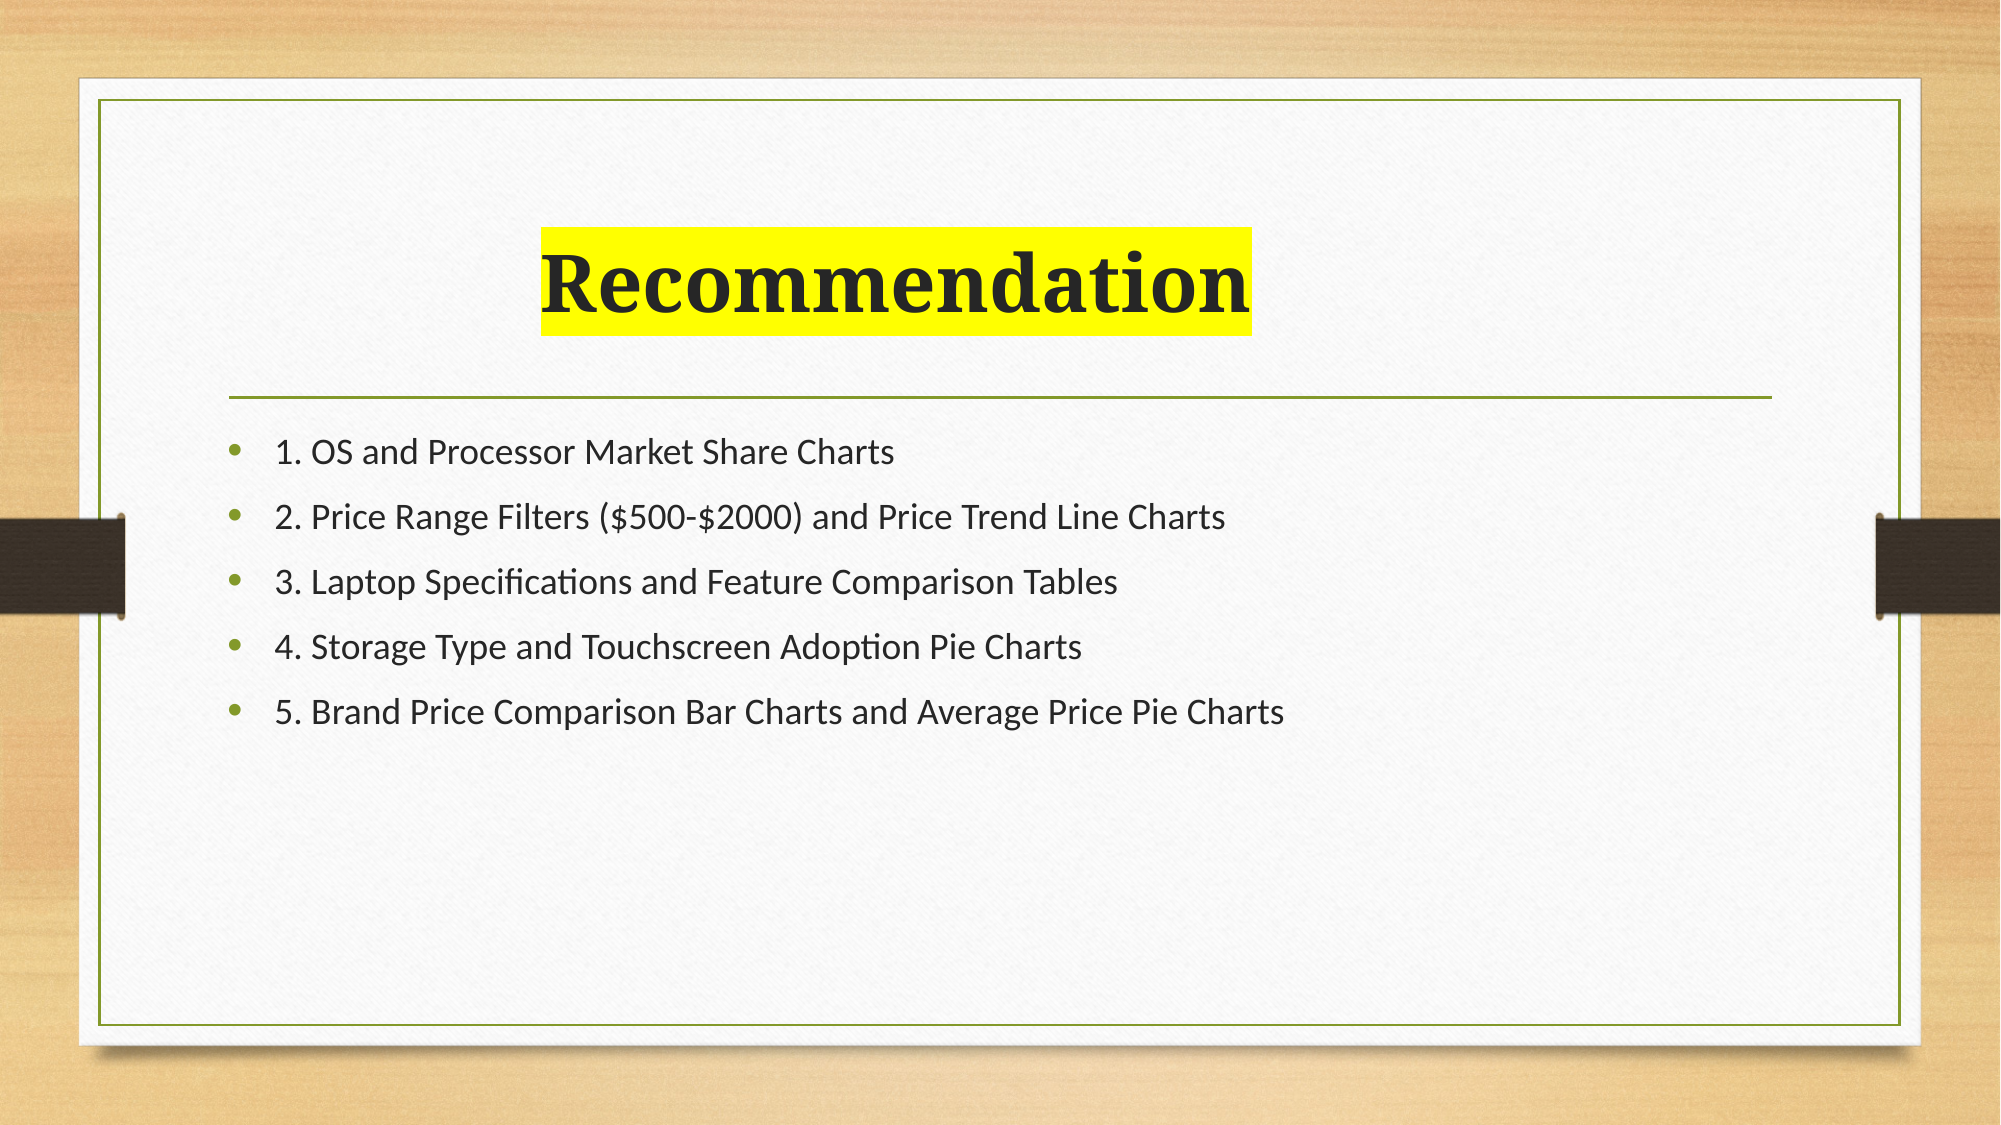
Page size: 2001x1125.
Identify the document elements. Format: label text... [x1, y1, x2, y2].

list 1. OS and Processor Market Share Charts 2. Price Range Filters ($500-$2000) and Price Trend Line Charts 3. Laptop Specifications and Feature Comparison Tables 4. Storage Type and Touchscreen Adoption Pie Charts 5. Brand Price Comparison Bar Charts and Average Price Pie Charts [212, 419, 1788, 964]
picture [0, 0, 2001, 1125]
title Recommendation [518, 214, 1275, 347]
